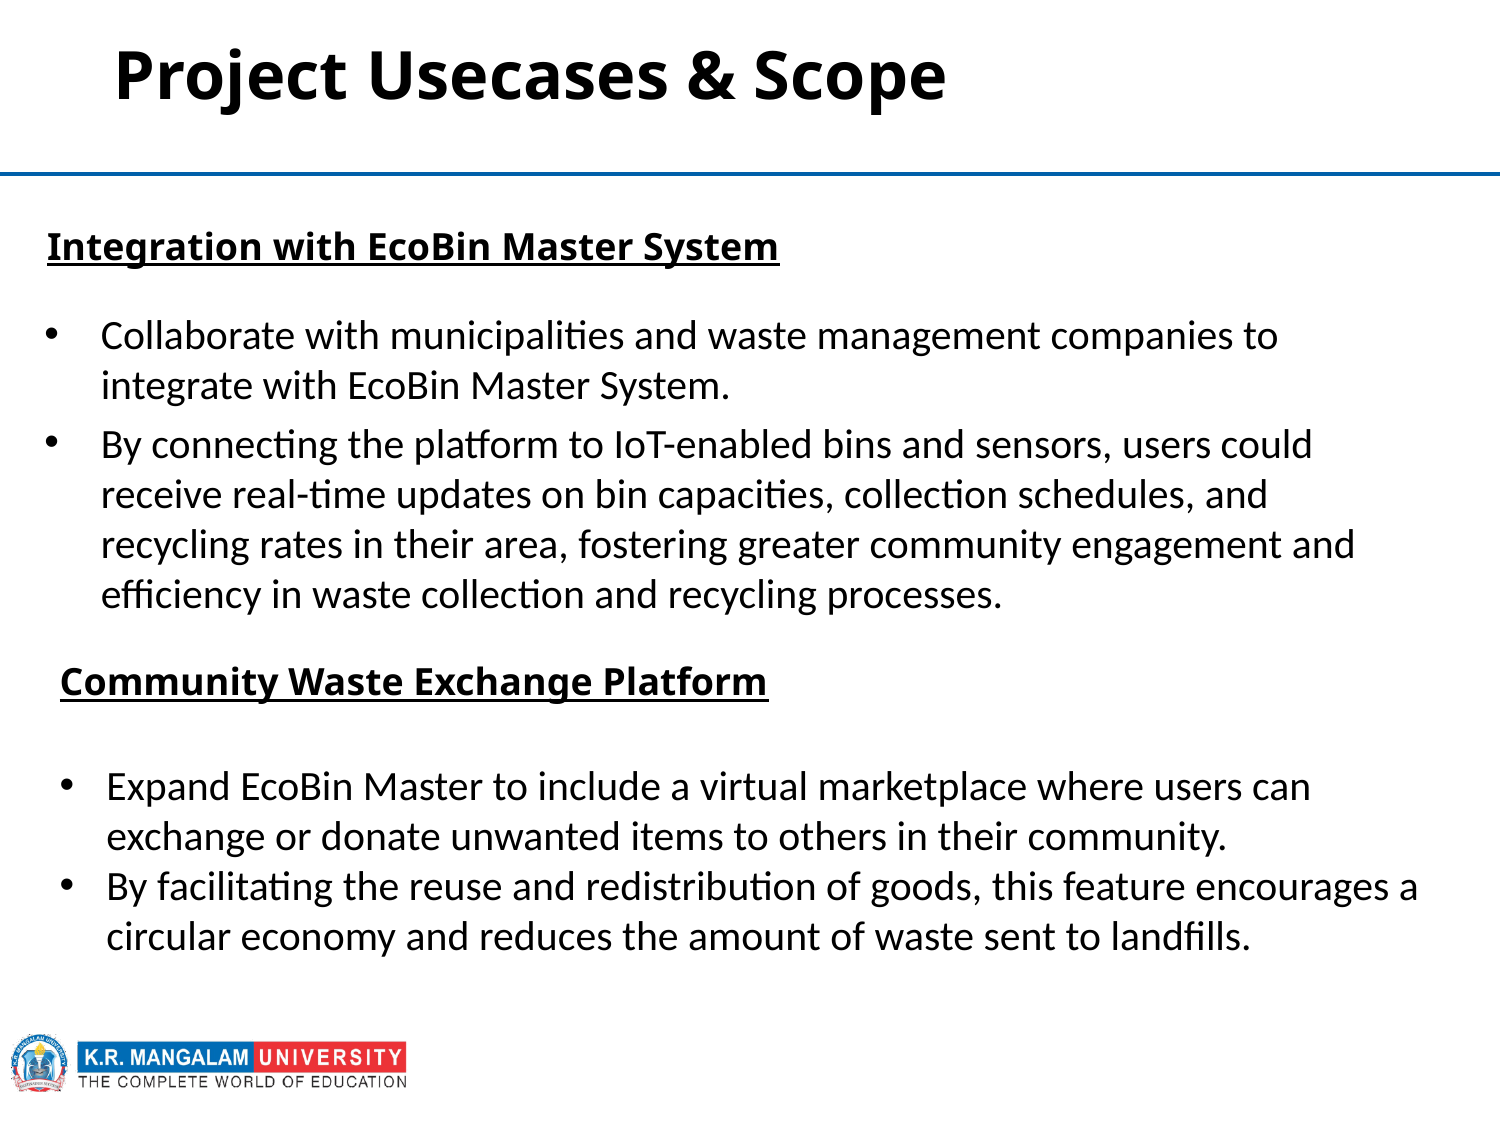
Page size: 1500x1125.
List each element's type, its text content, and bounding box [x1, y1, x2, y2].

text_box Integration with EcoBin Master System [32, 212, 1474, 276]
text_box Expand EcoBin Master to include a virtual marketplace where users can exchange or donate unwanted items to others in their community. By facilitating the reuse and redistribution of goods, this feature encourages a circular economy and reduces the amount of waste sent to landfills. [44, 751, 1474, 967]
picture [11, 1034, 408, 1093]
text_box Project Usecases & Scope [98, 25, 964, 121]
list Collaborate with municipalities and waste management companies to integrate with EcoBin Master System. By connecting the platform to IoT-enabled bins and sensors, users could receive real-time updates on bin capacities, collection schedules, and recycling rates in their area, fostering greater community engagement and efficiency in waste collection and recycling processes. [29, 300, 1424, 627]
text_box Community Waste Exchange Platform [44, 650, 884, 711]
